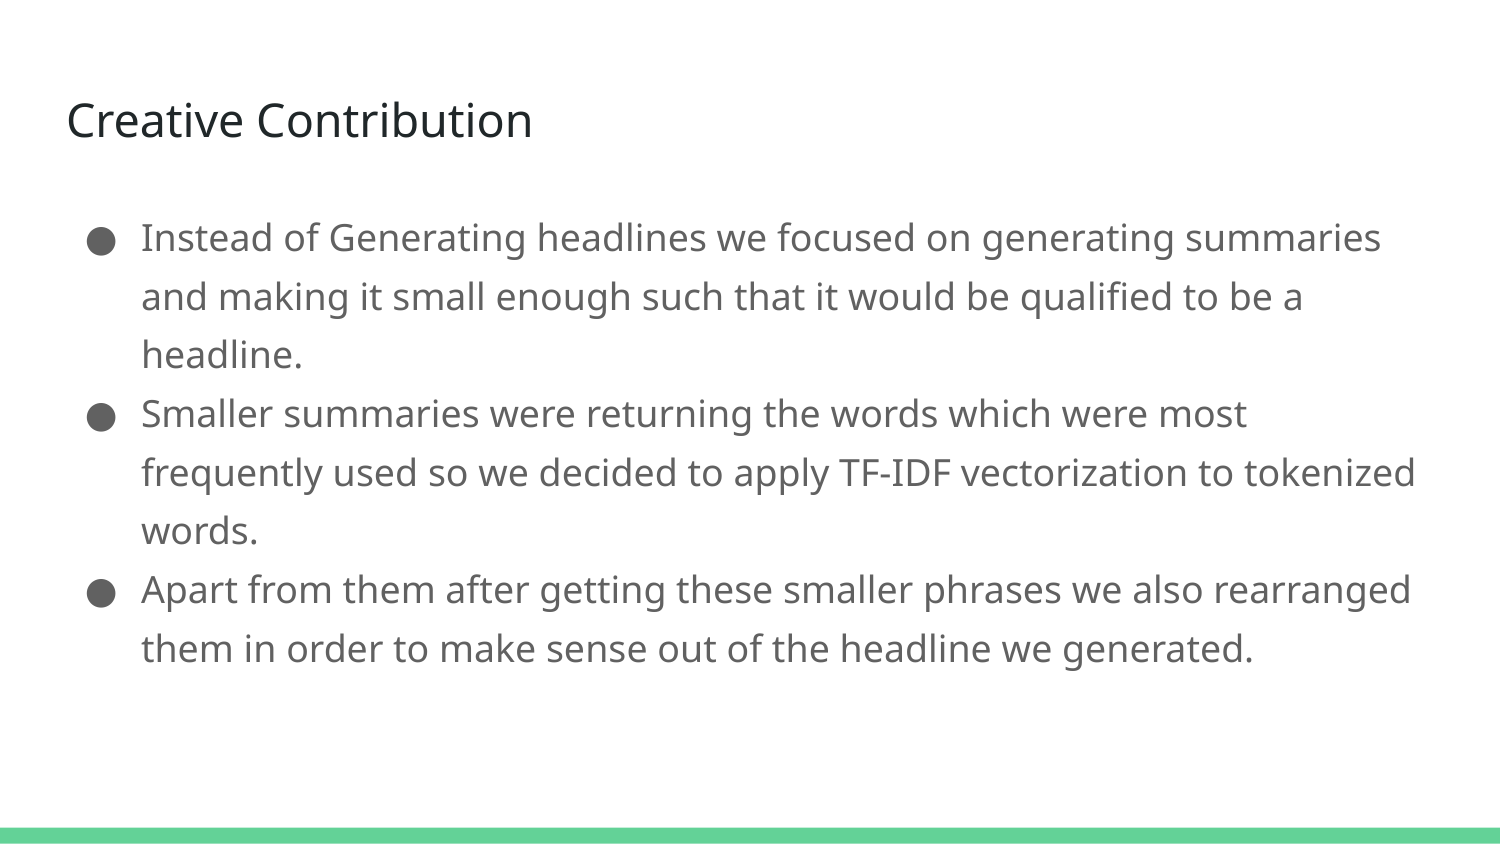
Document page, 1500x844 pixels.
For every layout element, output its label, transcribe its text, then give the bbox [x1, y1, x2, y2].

list Instead of Generating headlines we focused on generating summaries and making it small enough such that it would be qualified to be a headline. Smaller summaries were returning the words which were most frequently used so we decided to apply TF-IDF vectorization to tokenized words. Apart from them after getting these smaller phrases we also rearranged them in order to make sense out of the headline we generated. [51, 189, 1449, 750]
title Creative Contribution [51, 72, 1449, 167]
